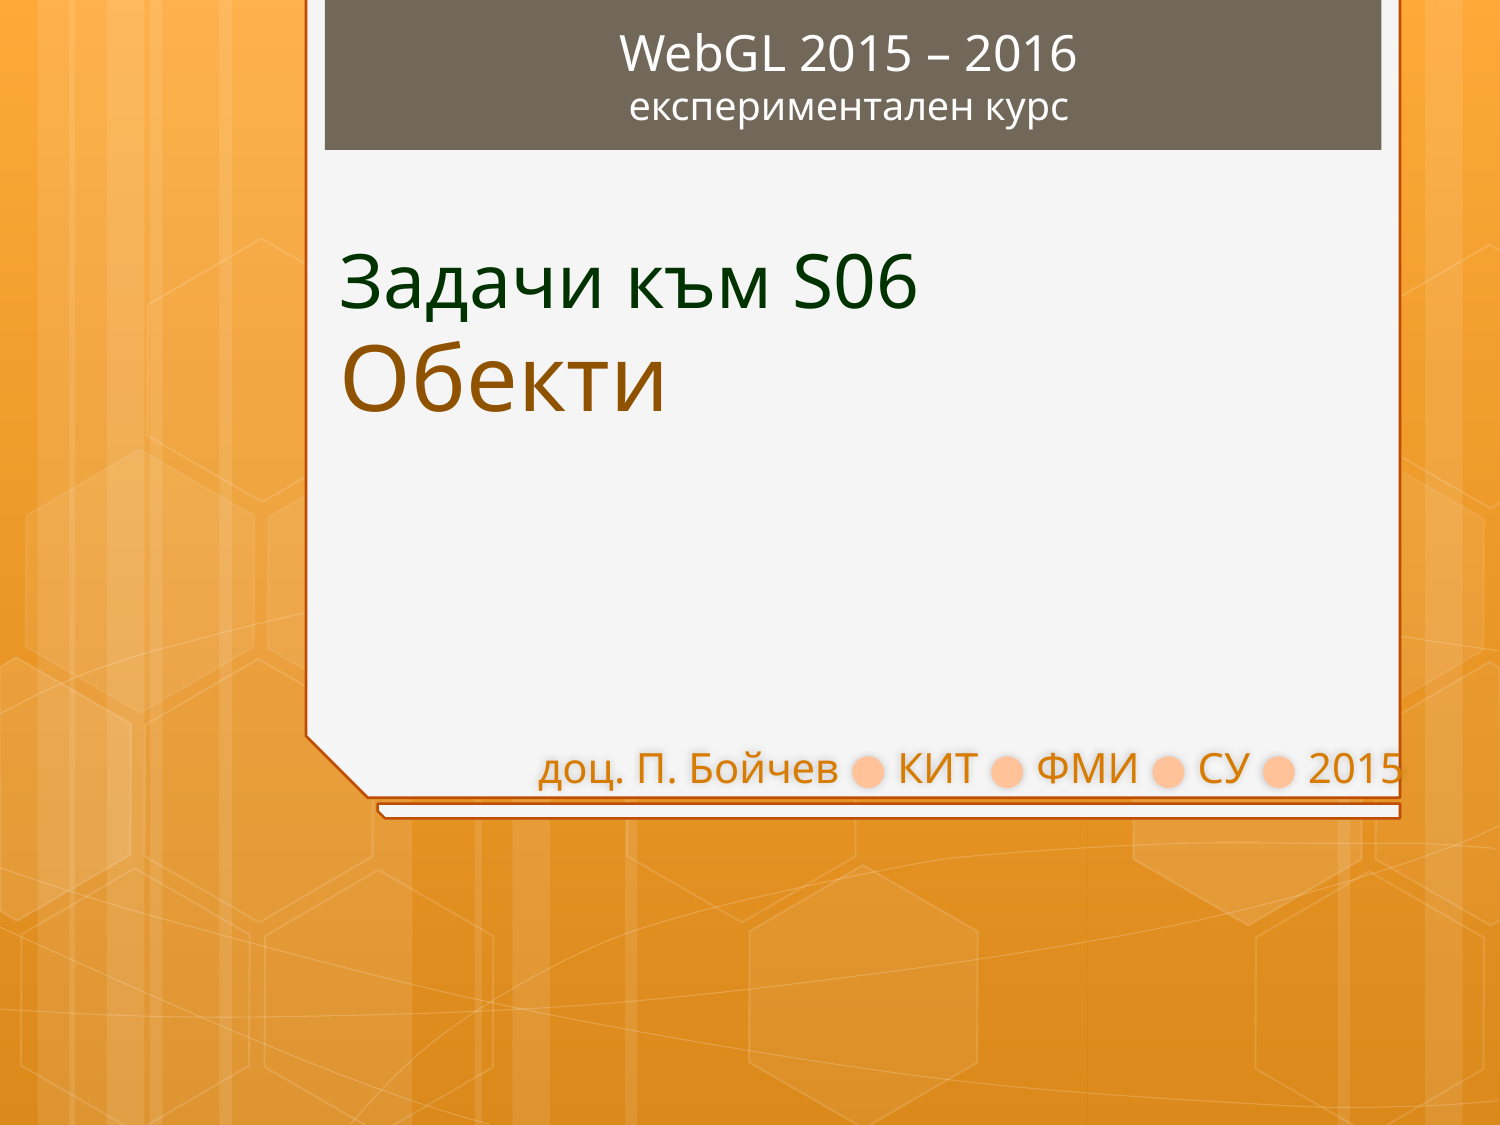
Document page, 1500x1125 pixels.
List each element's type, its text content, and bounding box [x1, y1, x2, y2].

list Задачи към S06 [324, 181, 1386, 332]
title Обекти [324, 332, 1382, 675]
